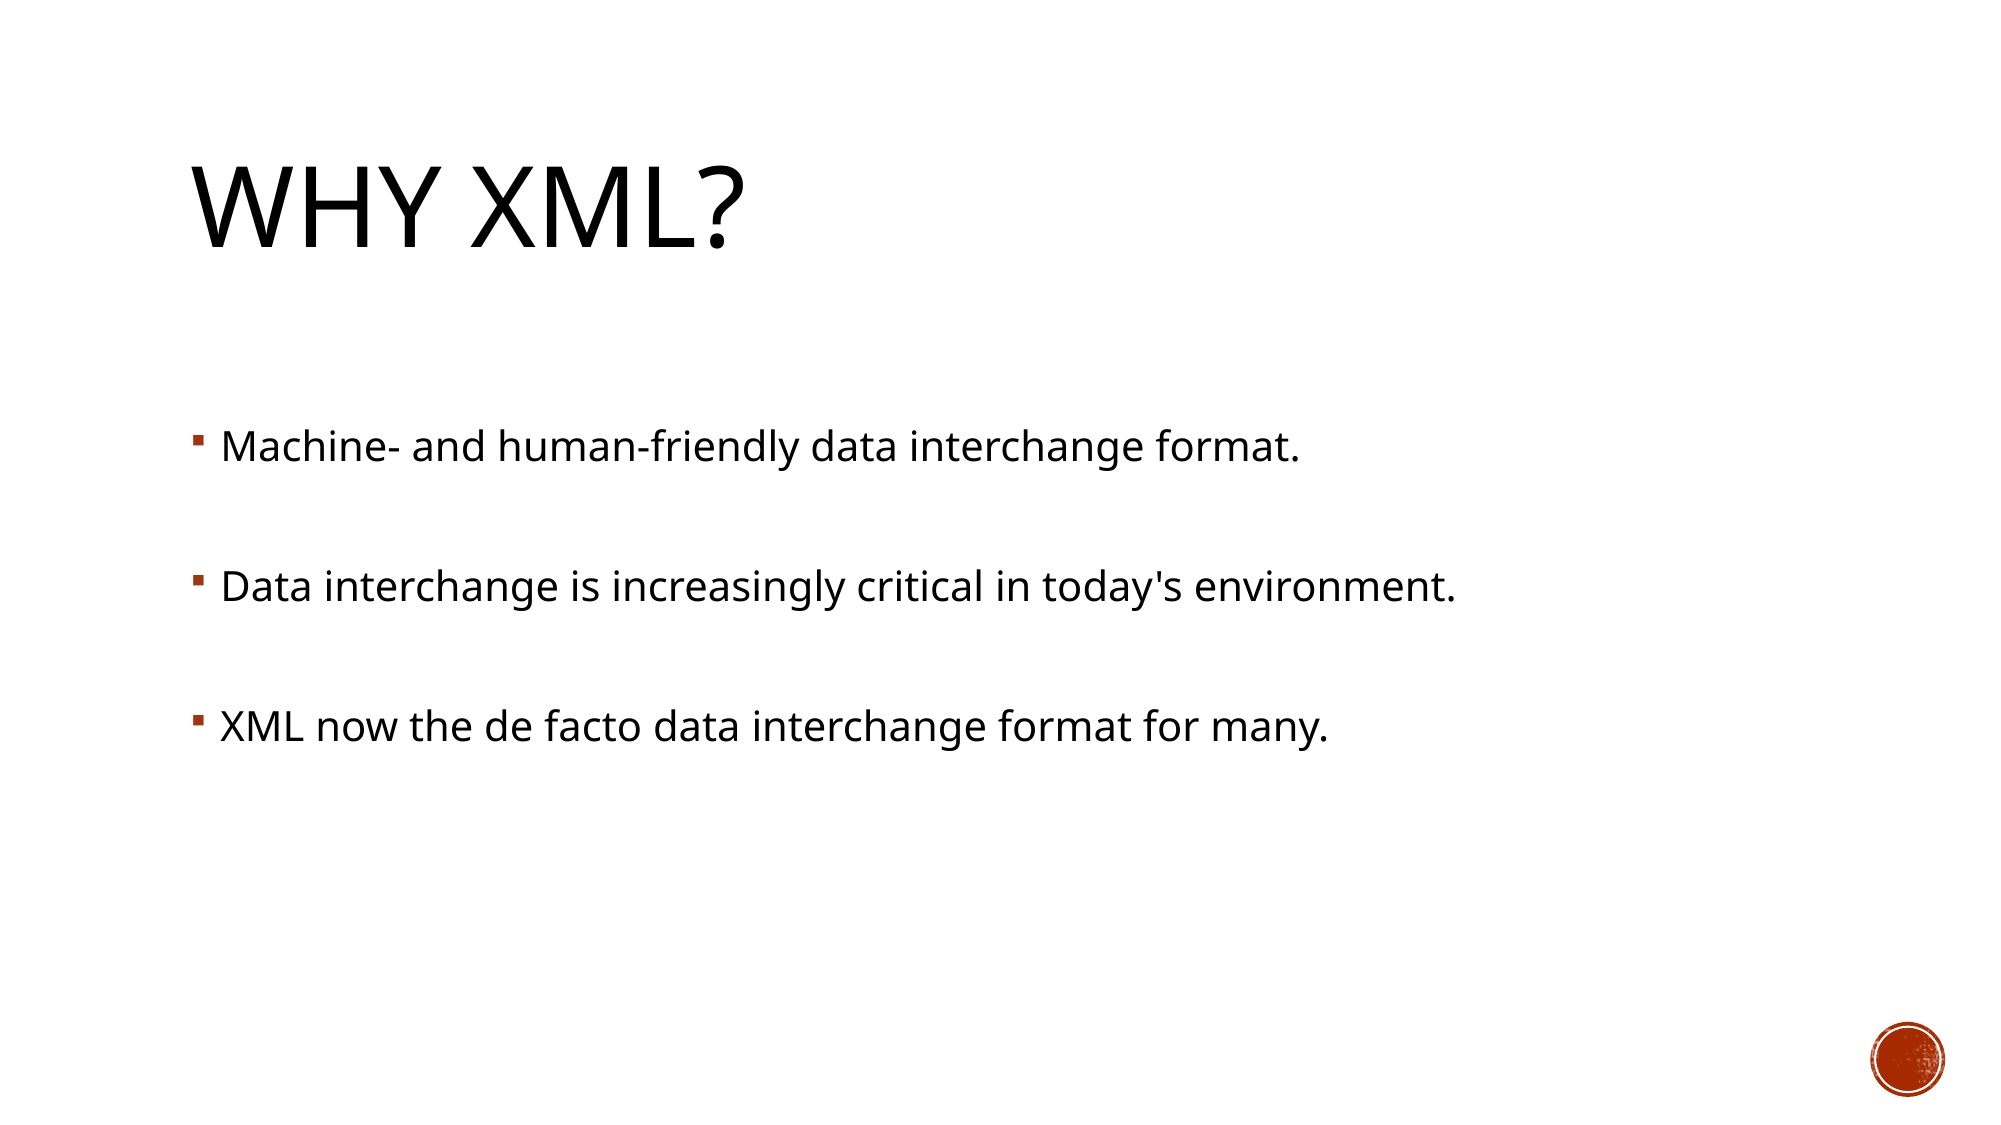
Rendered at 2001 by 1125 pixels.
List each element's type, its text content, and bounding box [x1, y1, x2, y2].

list Machine- and human-friendly data interchange format. Data interchange is increasingly critical in today's environment. XML now the de facto data interchange format for many. [175, 417, 1826, 1013]
title Why XML? [175, 79, 1826, 344]
